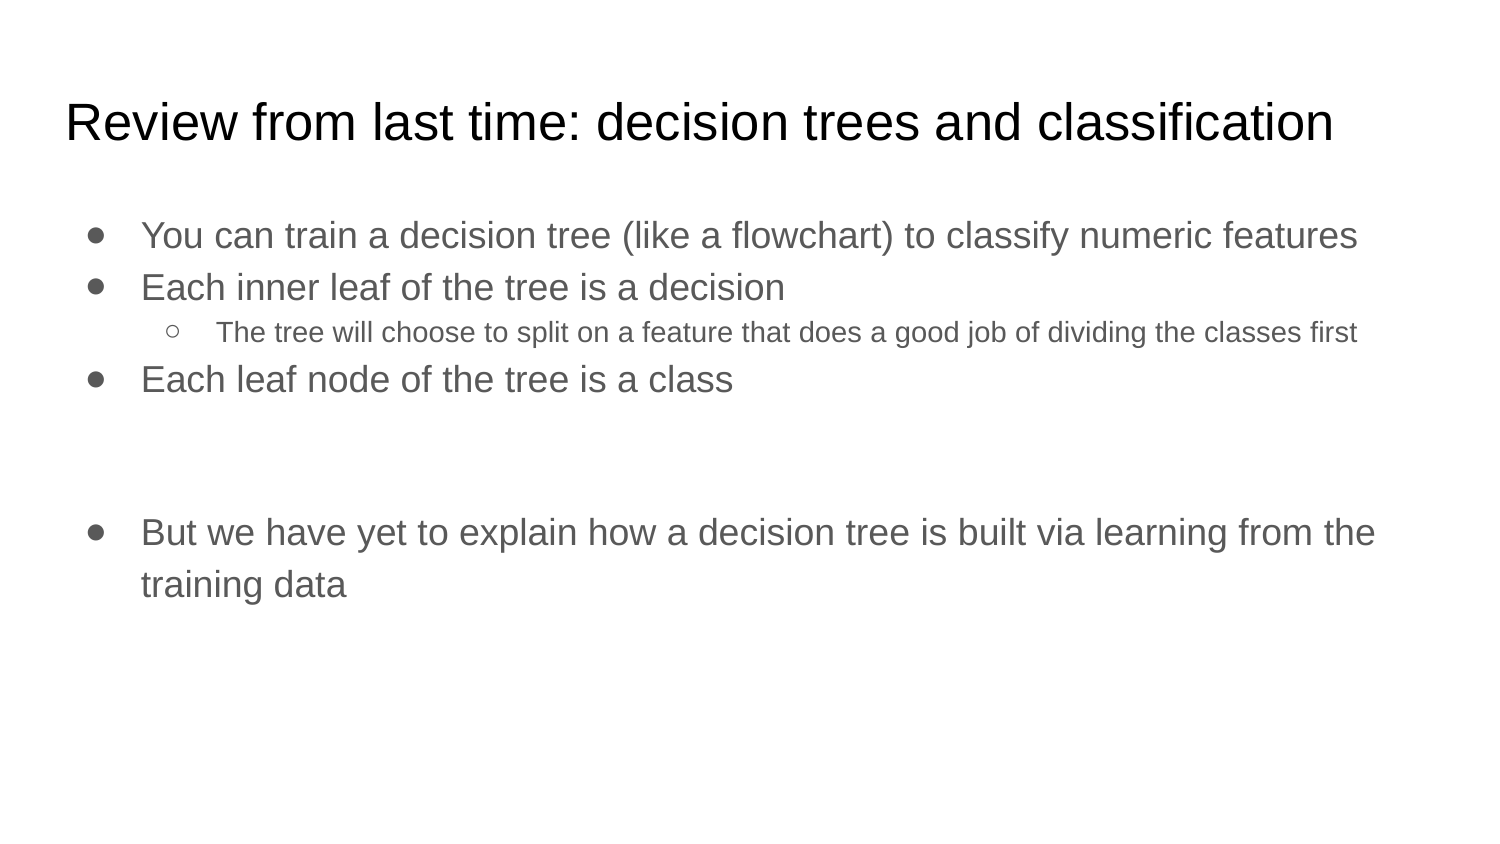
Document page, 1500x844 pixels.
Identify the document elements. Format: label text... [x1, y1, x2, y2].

text_box Review from last time: decision trees and classification [51, 72, 1449, 167]
text_box You can train a decision tree (like a flowchart) to classify numeric features Each inner leaf of the tree is a decision The tree will choose to split on a feature that does a good job of dividing the classes first Each leaf node of the tree is a class But we have yet to explain how a decision tree is built via learning from the training data [51, 189, 1449, 750]
